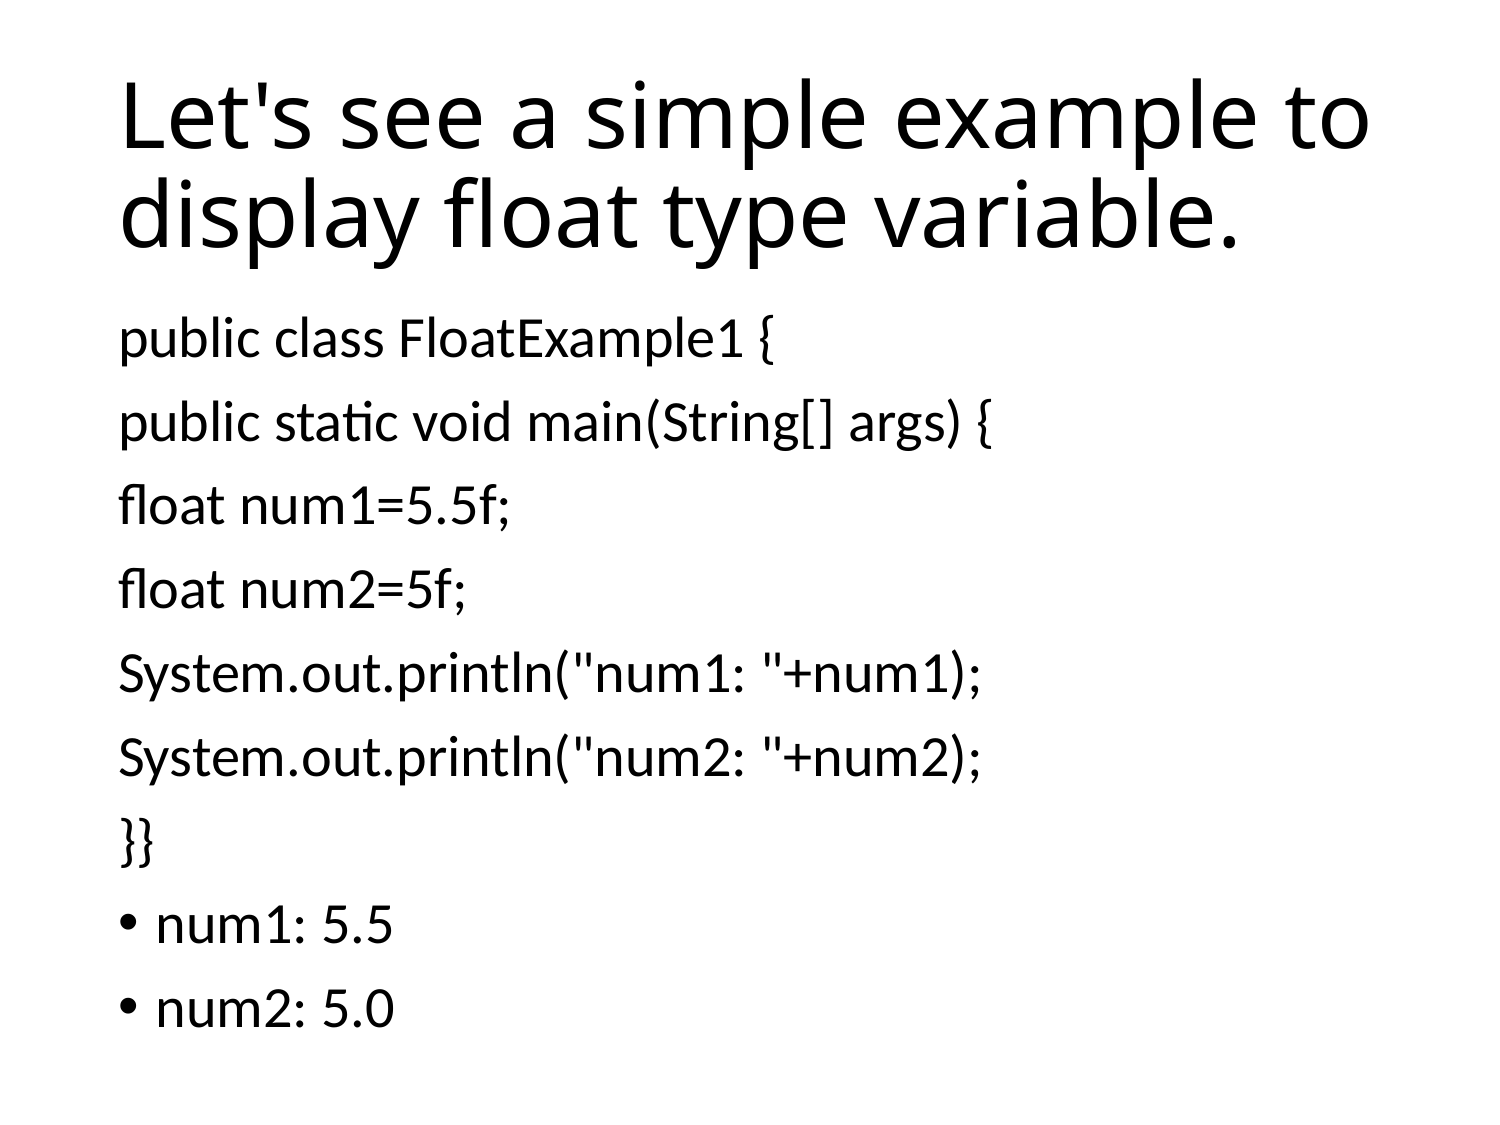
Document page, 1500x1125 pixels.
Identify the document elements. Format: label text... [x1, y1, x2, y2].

list public class FloatExample1 { public static void main(String[] args) { float num1=5.5f; float num2=5f; System.out.println("num1: "+num1); System.out.println("num2: "+num2); }} num1: 5.5 num2: 5.0 [103, 299, 1397, 1119]
title Let's see a simple example to display float type variable. [103, 59, 1397, 278]
